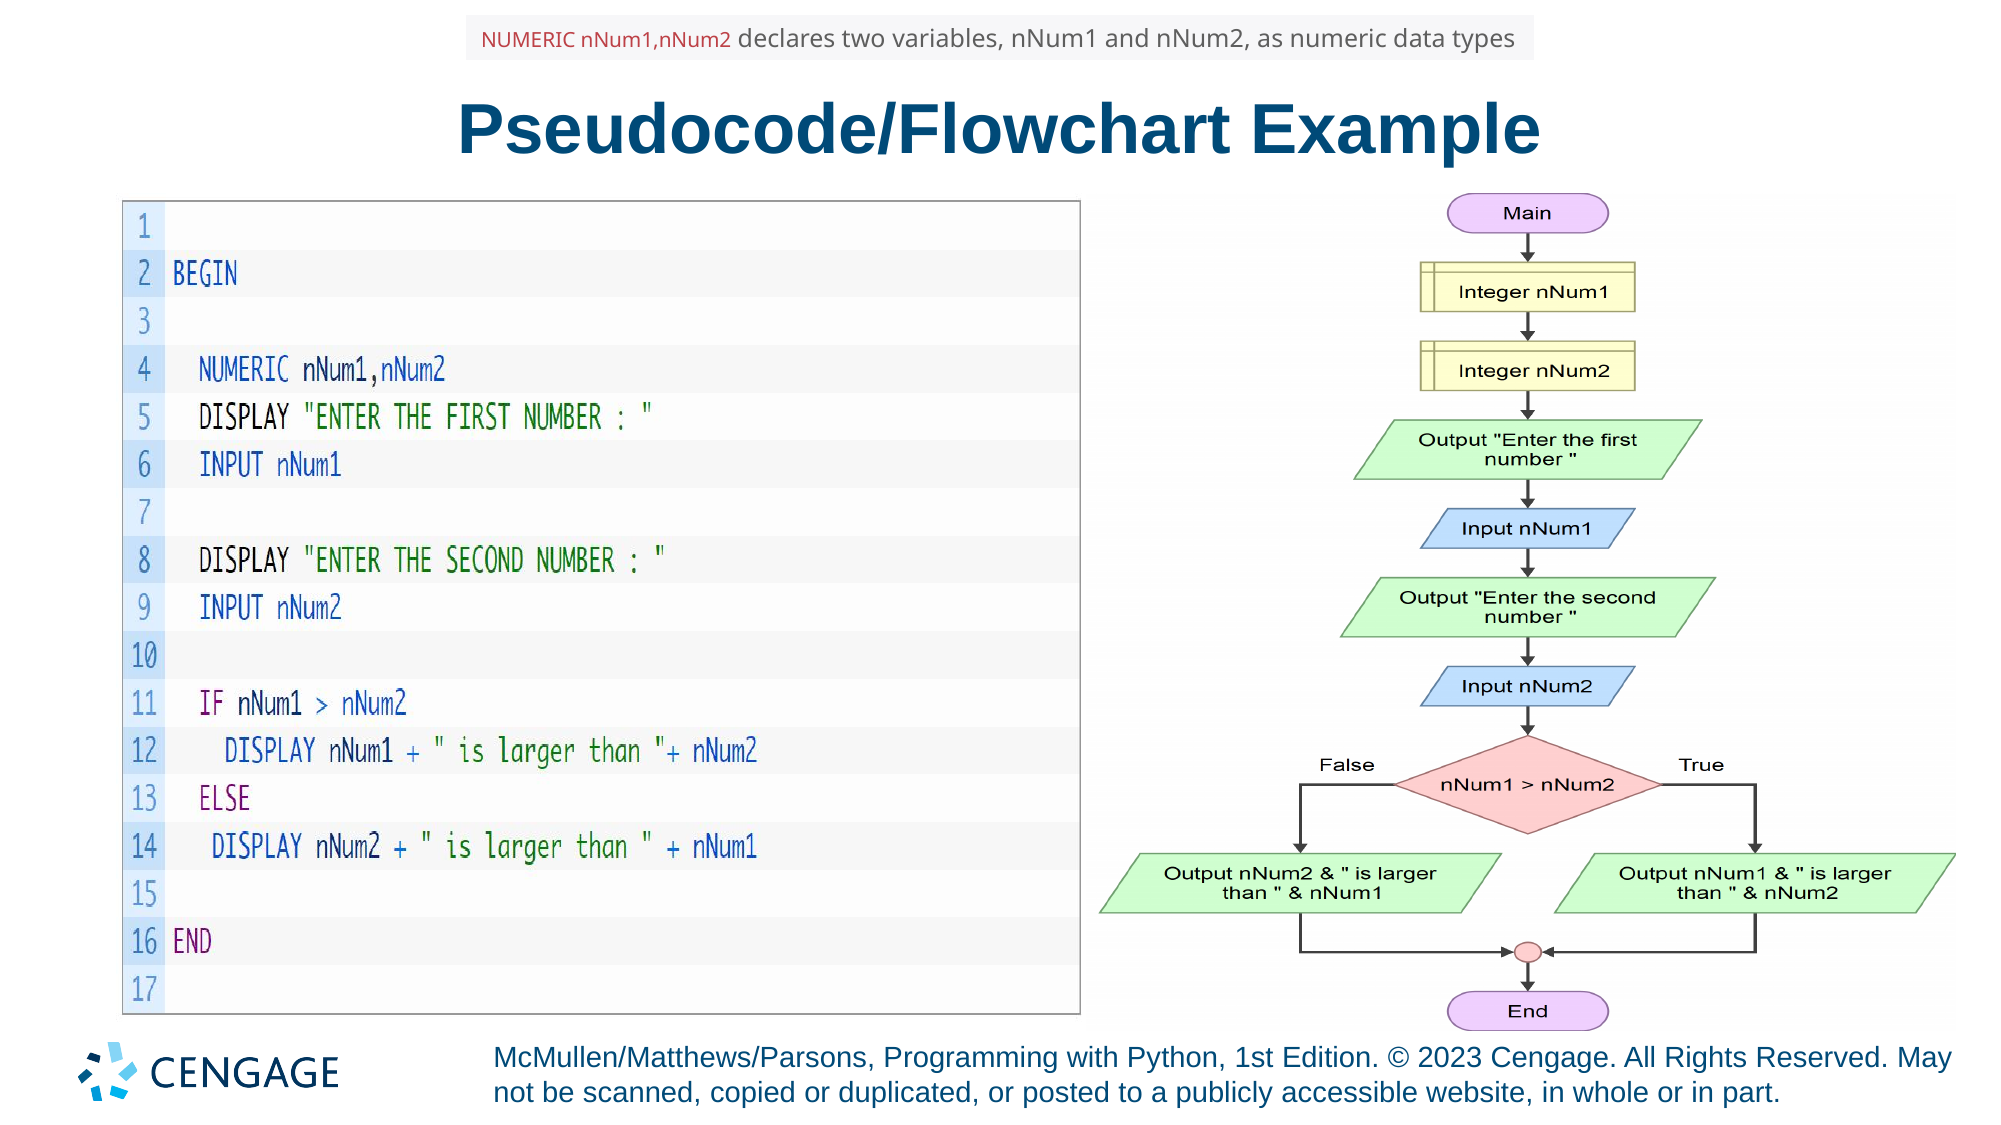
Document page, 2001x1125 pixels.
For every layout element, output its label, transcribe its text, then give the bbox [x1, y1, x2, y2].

text_box NUMERIC nNum1,nNum2 declares two variables, nNum1 and nNum2, as numeric data types [466, 15, 1534, 60]
title Pseudocode/Flowchart Example [137, 92, 1863, 193]
picture [116, 193, 1956, 1031]
picture [78, 1042, 338, 1101]
